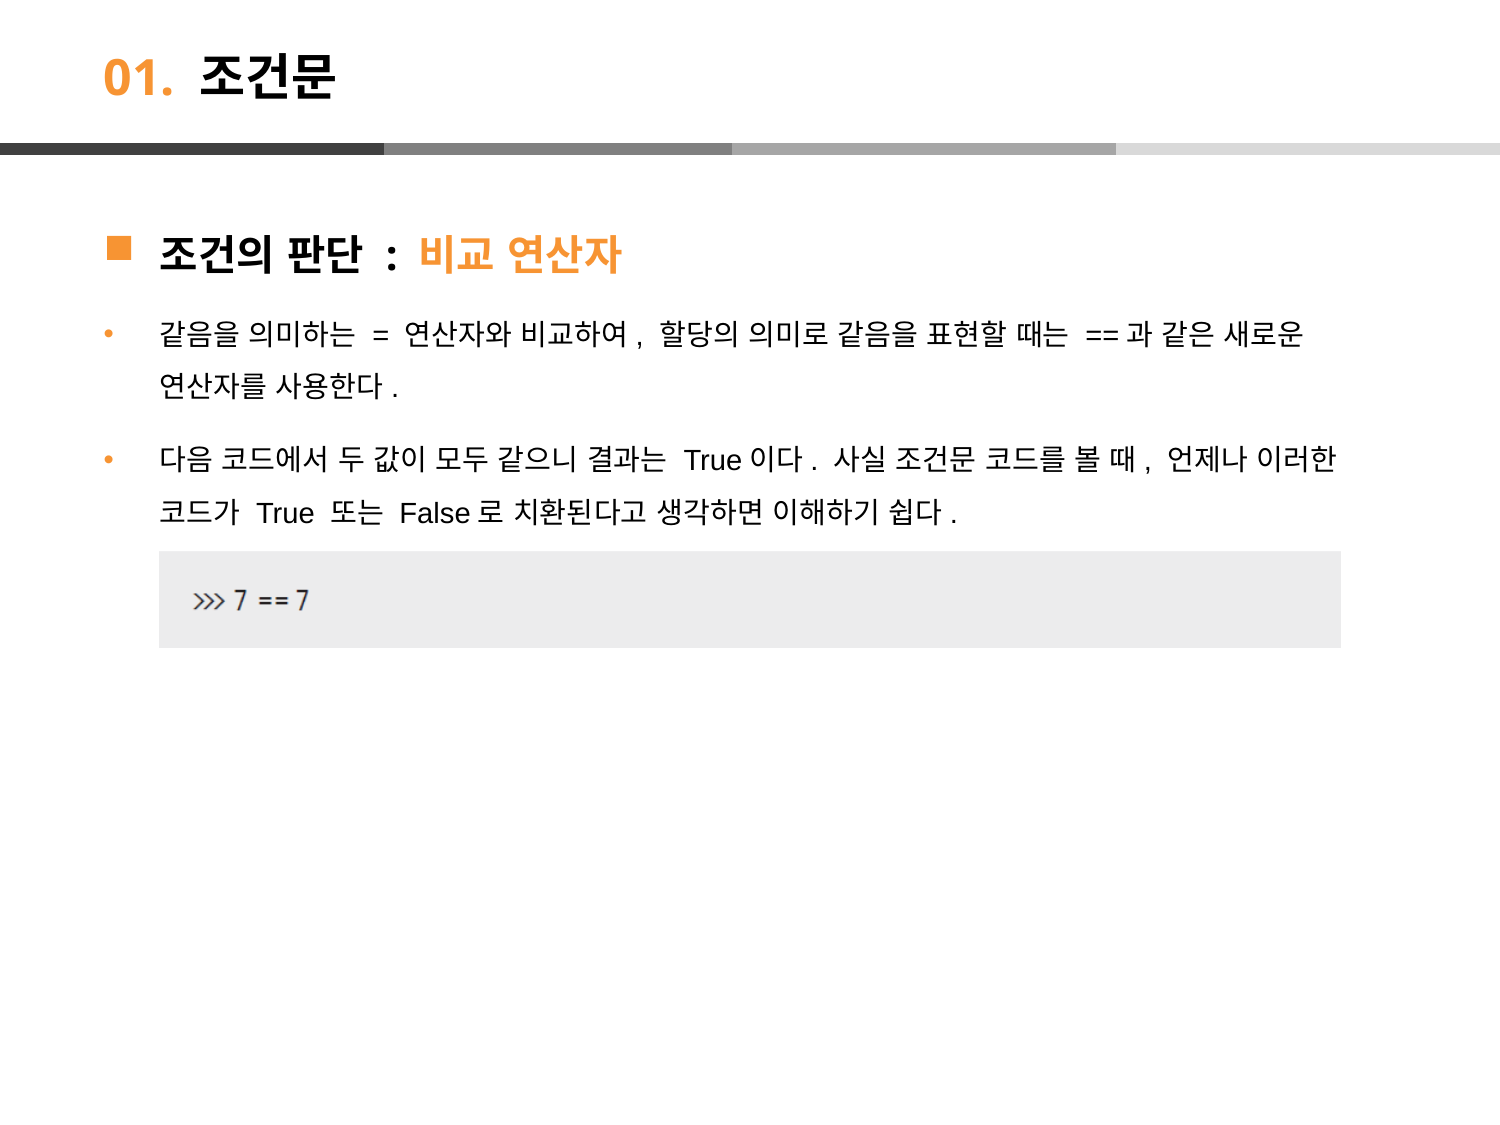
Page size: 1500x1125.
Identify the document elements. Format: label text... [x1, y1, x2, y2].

list 조건의 판단 : 비교 연산자 [88, 196, 1436, 291]
title 01. 조건문 [88, 30, 1211, 121]
picture [159, 550, 1341, 648]
text_box 같음을 의미하는 = 연산자와 비교하여, 할당의 의미로 같음을 표현할 때는 ==과 같은 새로운 연산자를 사용한다. 다음 코드에서 두 값이 모두 같으니 결과는 True이다. 사실 조건문 코드를 볼 때, 언제나 이러한 코드가 True 또는 False로 치환된다고 생각하면 이해하기 쉽다. [88, 290, 1365, 563]
